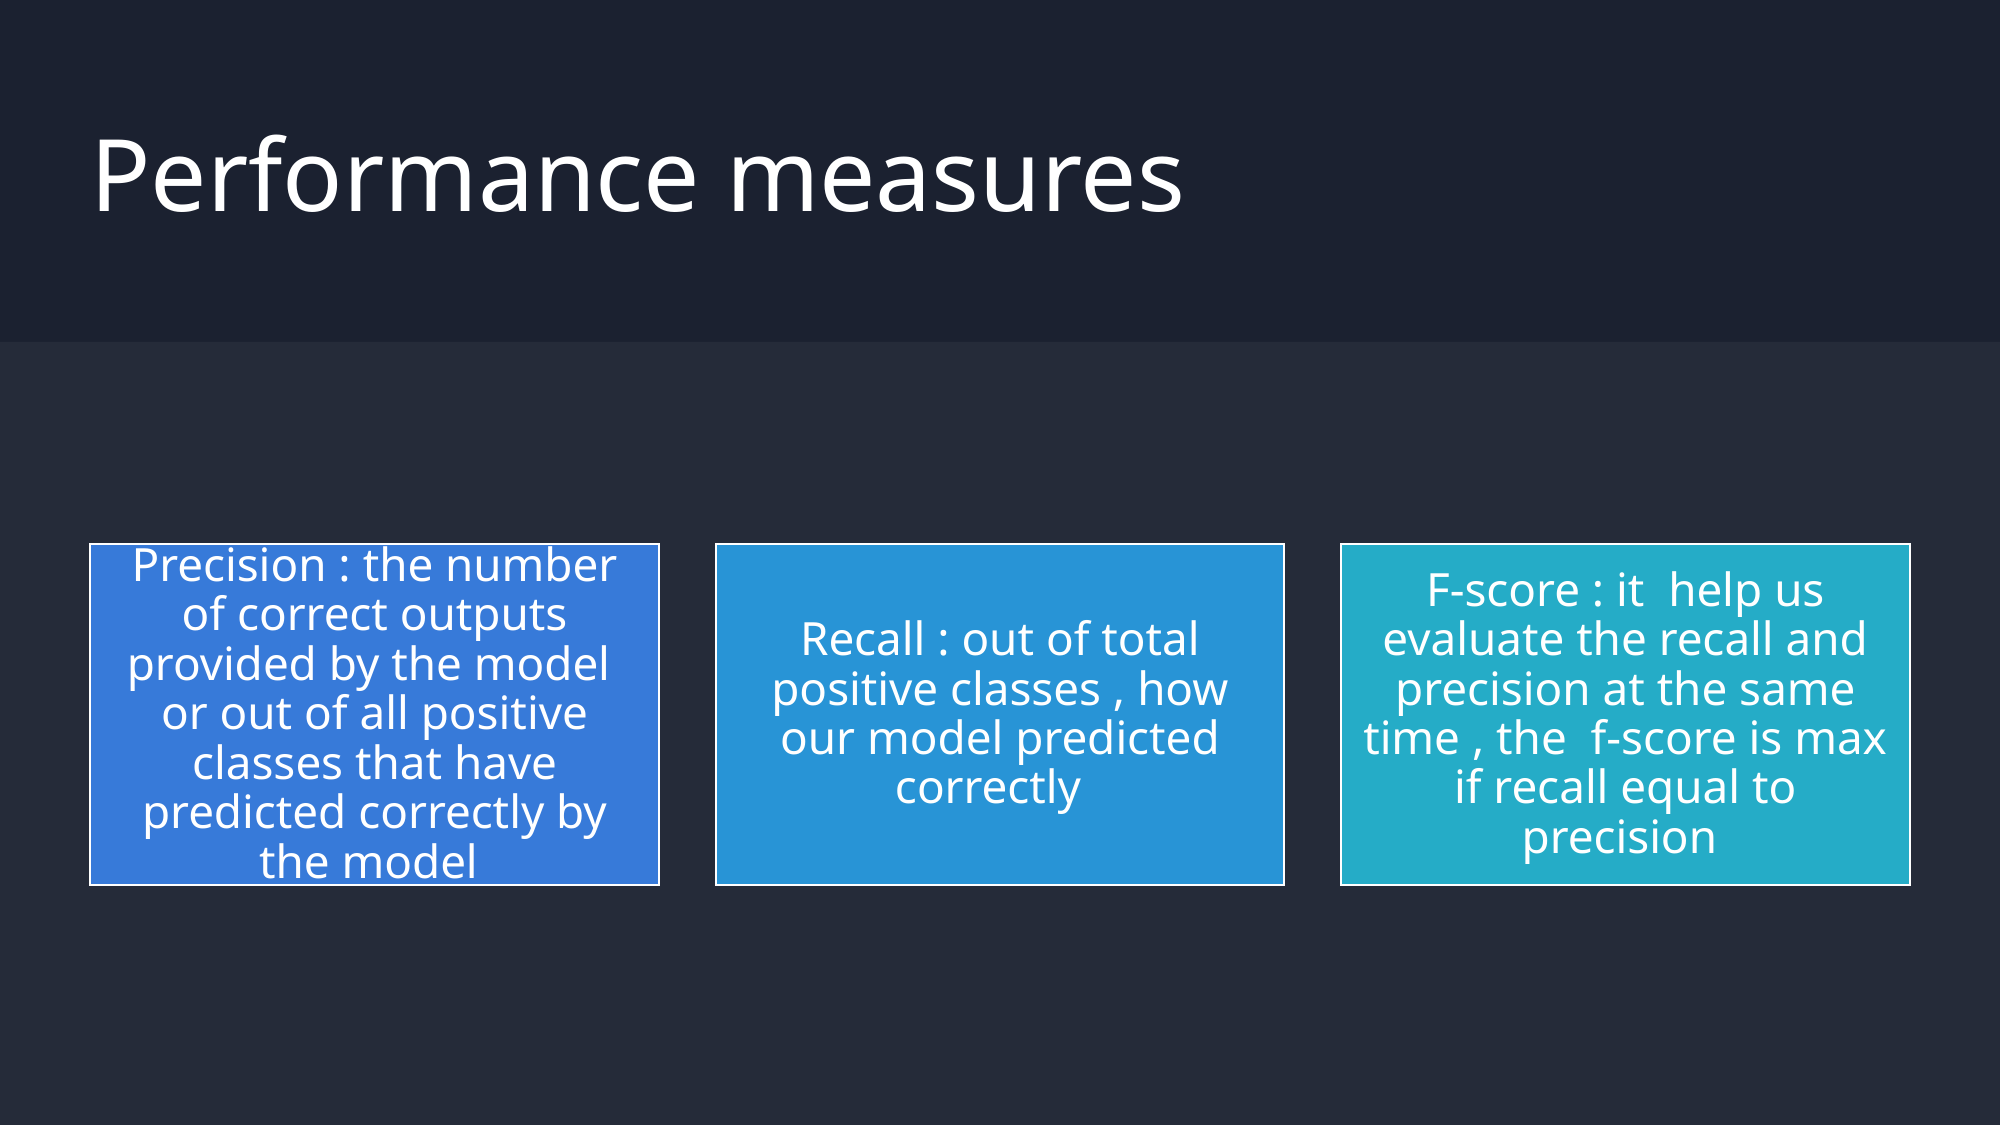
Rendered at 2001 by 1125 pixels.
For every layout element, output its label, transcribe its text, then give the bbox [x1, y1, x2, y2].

text_box [0, 341, 2000, 1125]
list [90, 430, 1910, 1000]
title Performance measures [90, 90, 1290, 253]
text_box [0, 0, 2000, 341]
